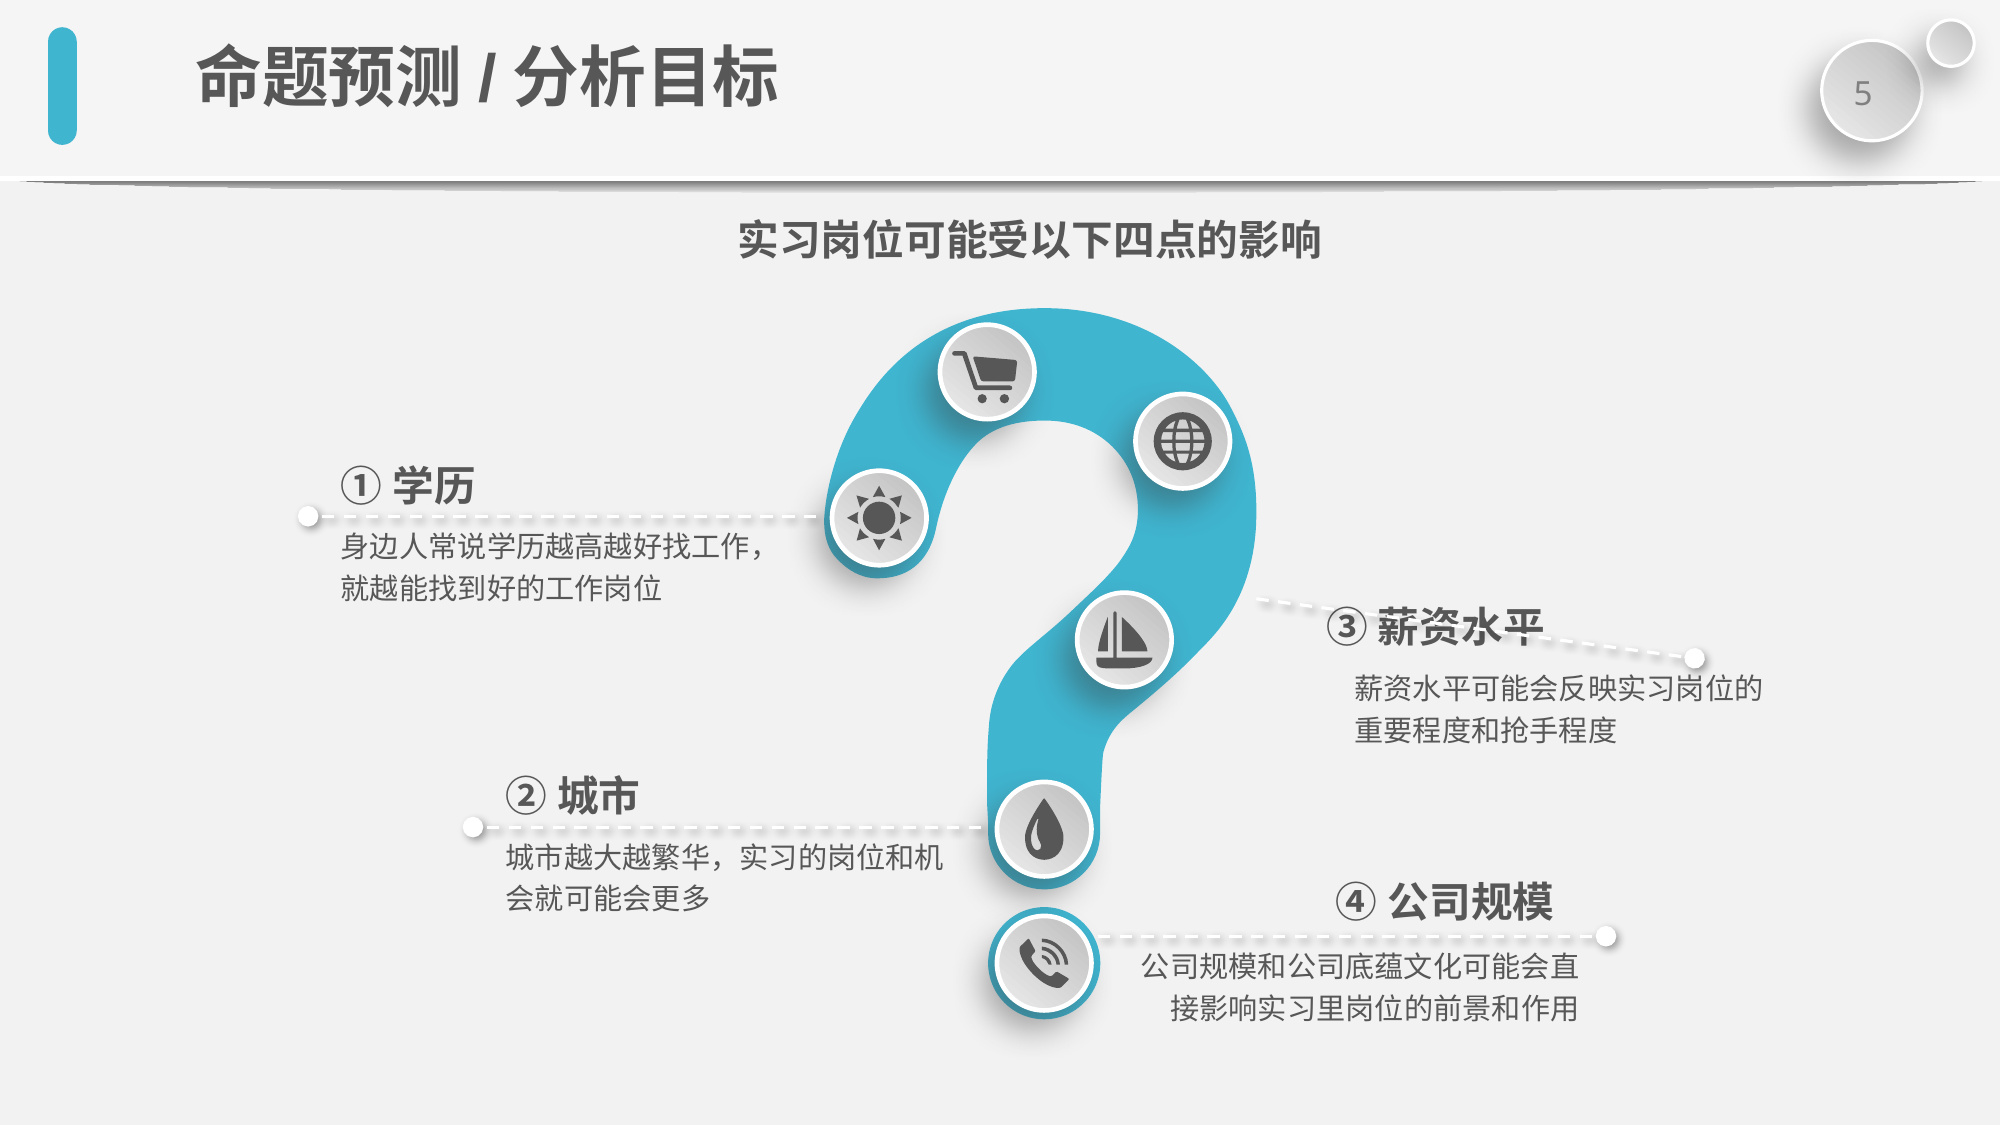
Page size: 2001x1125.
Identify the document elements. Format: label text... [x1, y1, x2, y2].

text_box [986, 627, 1116, 835]
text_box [996, 781, 1092, 877]
text_box [1065, 911, 1075, 915]
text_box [939, 324, 1035, 420]
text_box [1198, 650, 1695, 659]
text_box 身边人常说学历越高越好找工作，就越能找到好的工作岗位 [325, 522, 800, 613]
text_box ①学历 [325, 452, 709, 513]
text_box ③薪资水平 [1186, 593, 1570, 659]
text_box [831, 330, 965, 533]
text_box [1090, 403, 1258, 670]
text_box [1092, 931, 1102, 969]
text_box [1135, 393, 1230, 489]
text_box 实习岗位可能受以下四点的影响 [722, 196, 1401, 272]
text_box 命题预测/分析目标 [180, 27, 795, 123]
text_box ②城市 [490, 762, 874, 824]
text_box 薪资水平可能会反映实习岗位的重要程度和抢手程度 [1339, 655, 1791, 755]
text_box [831, 470, 927, 566]
text_box 公司规模和公司底蕴文化可能会直接影响实习里岗位的前景和作用 [1121, 942, 1595, 1033]
text_box [953, 307, 1224, 441]
text_box 城市越大越繁华，实习的岗位和机会就可能会更多 [490, 833, 965, 924]
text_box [996, 915, 1092, 1011]
text_box ④公司规模 [1260, 868, 1570, 933]
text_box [1077, 592, 1172, 688]
